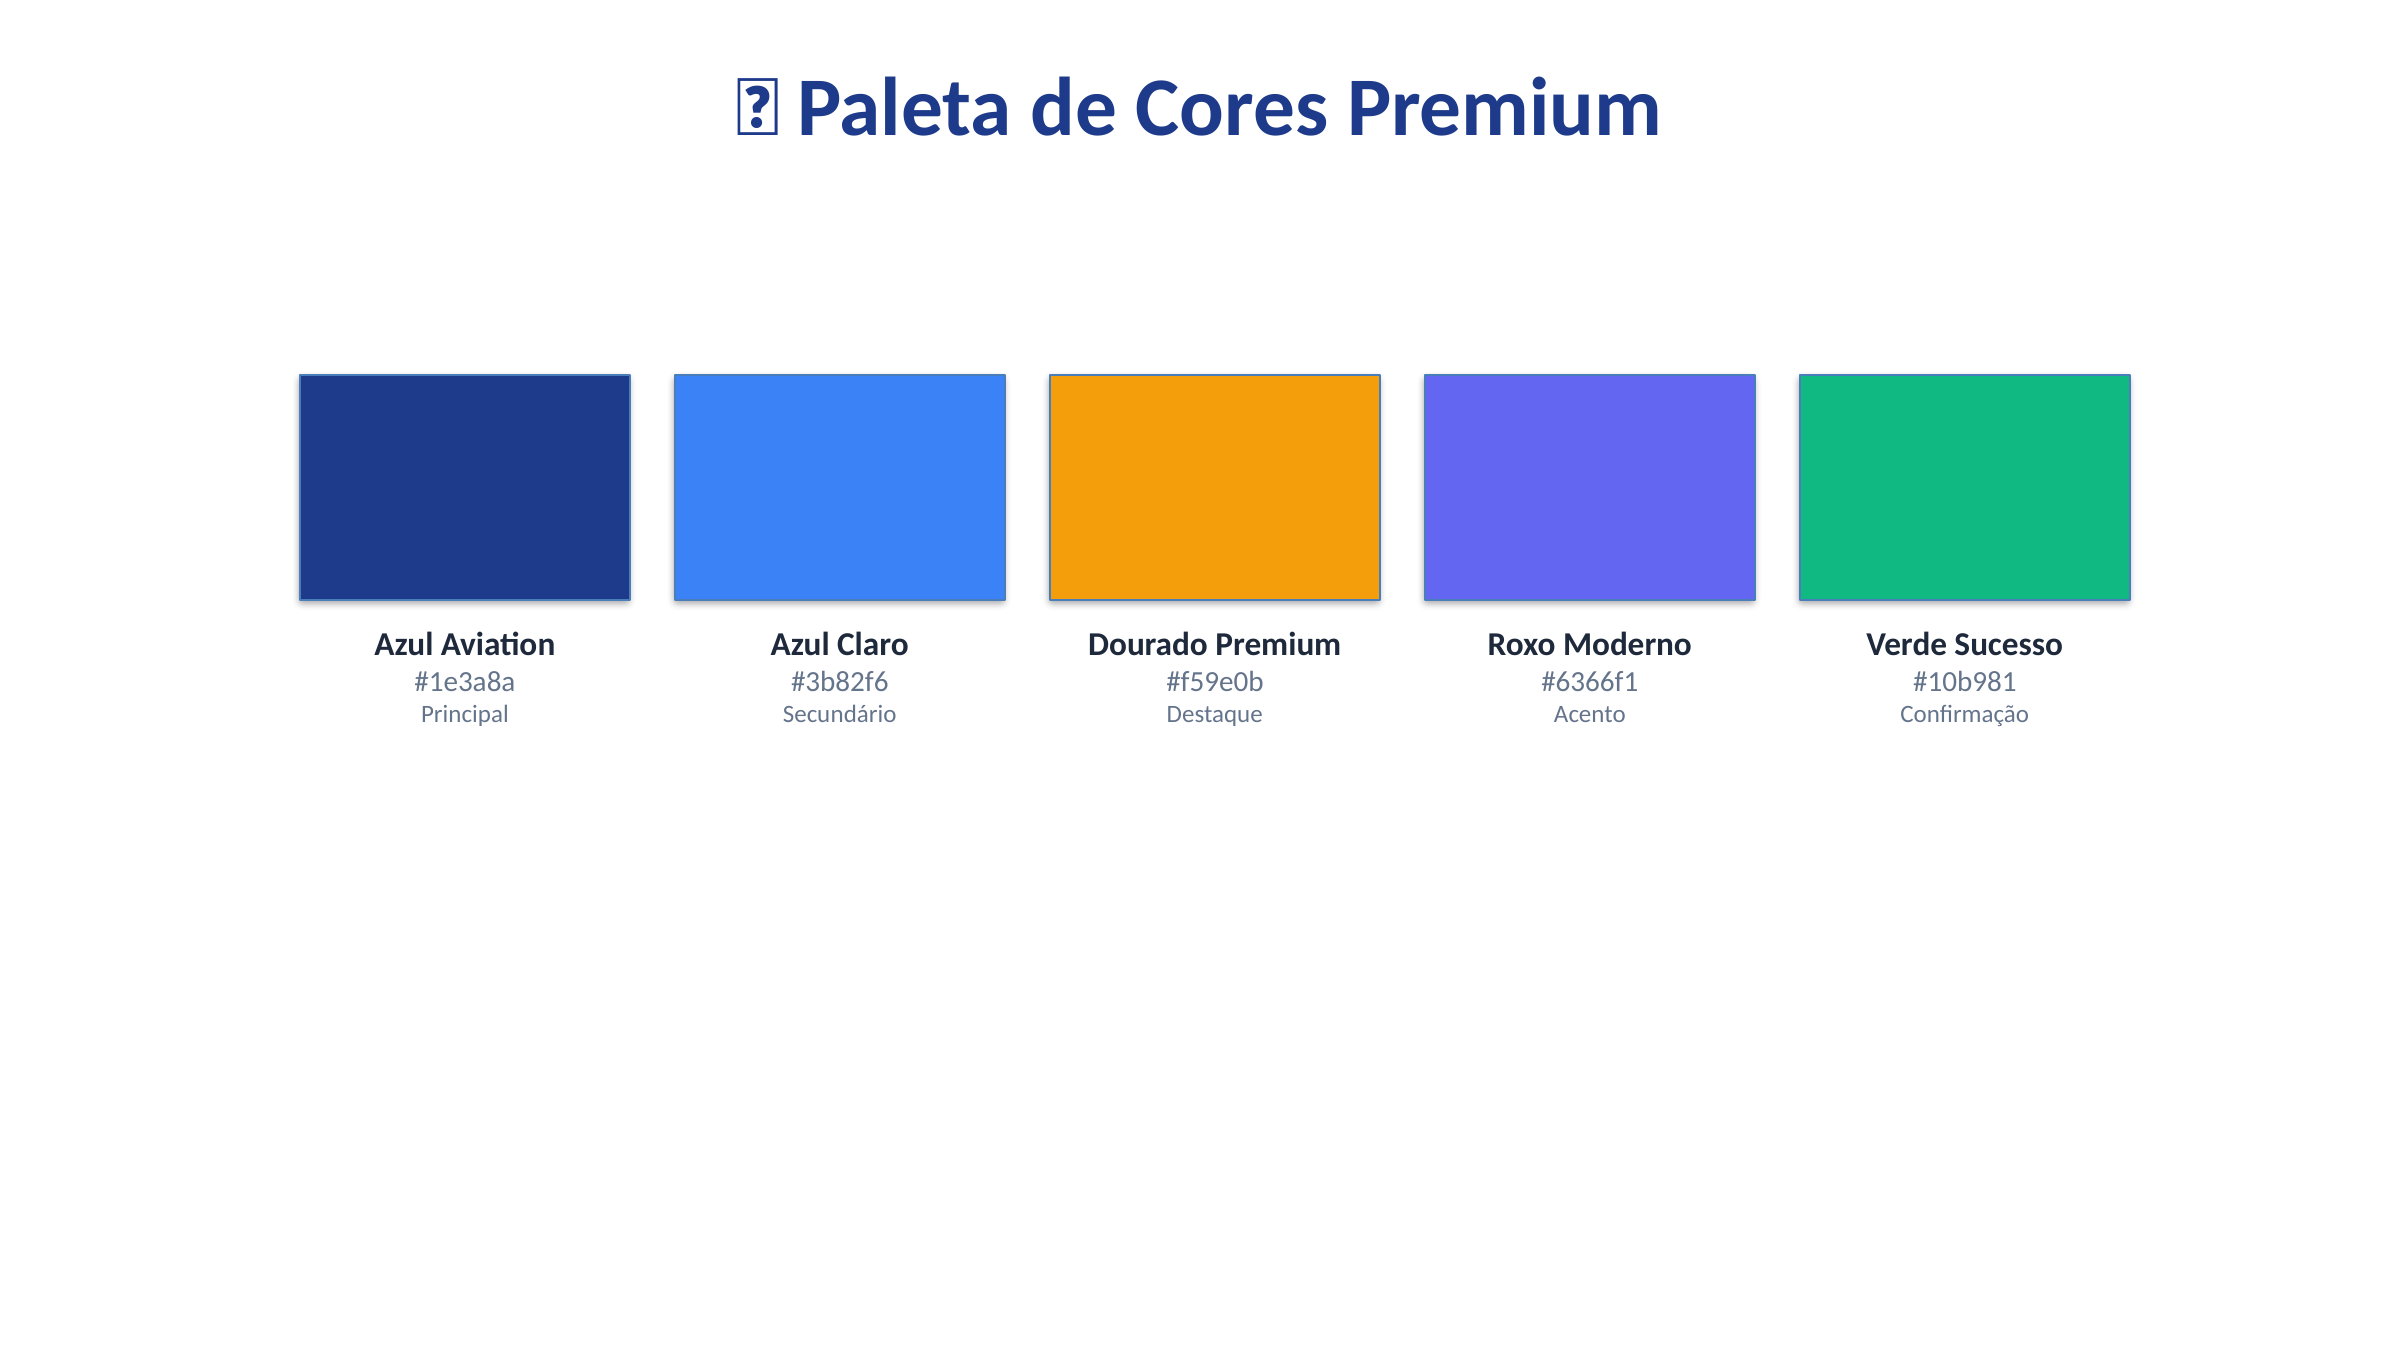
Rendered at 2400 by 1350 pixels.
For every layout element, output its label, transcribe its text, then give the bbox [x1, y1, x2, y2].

text_box Azul Aviation #1e3a8a Principal [299, 614, 630, 735]
text_box [1424, 374, 1756, 601]
text_box Dourado Premium #f59e0b Destaque [1049, 614, 1380, 735]
text_box [299, 374, 631, 601]
text_box 🎨 Paleta de Cores Premium [721, 45, 1679, 160]
text_box Roxo Moderno #6366f1 Acento [1424, 614, 1755, 735]
text_box [674, 374, 1006, 601]
text_box [1049, 374, 1381, 601]
text_box Azul Claro #3b82f6 Secundário [674, 614, 1005, 735]
text_box [1799, 374, 2131, 601]
text_box Verde Sucesso #10b981 Confirmação [1799, 614, 2130, 735]
